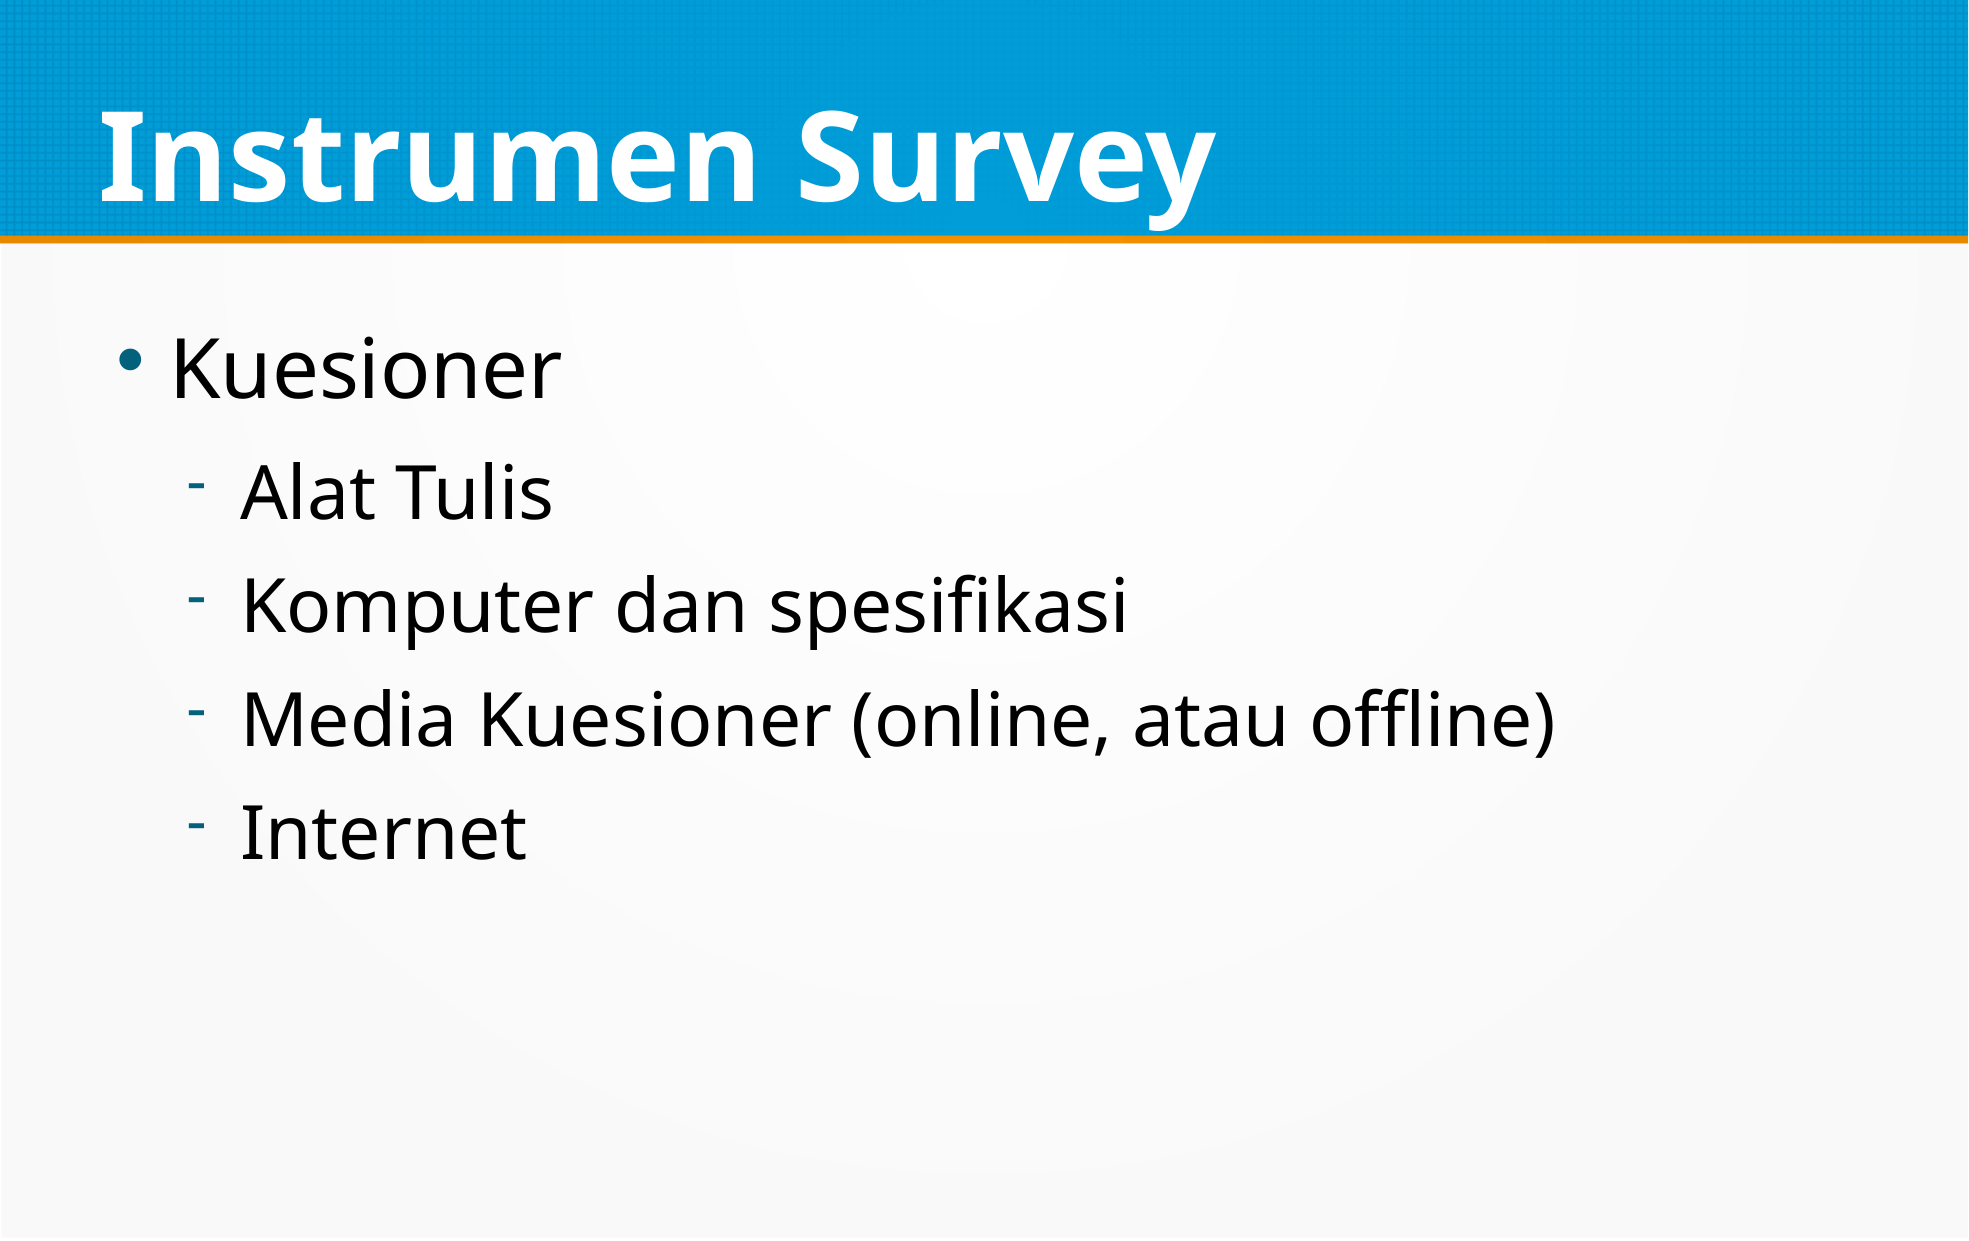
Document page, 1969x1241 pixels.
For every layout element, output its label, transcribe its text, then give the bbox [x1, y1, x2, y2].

text_box Kuesioner Alat Tulis Komputer dan spesifikasi Media Kuesioner (online, atau offline) Internet [98, 314, 1860, 1080]
picture [0, 236, 1969, 1241]
text_box Instrumen Survey [98, 19, 1870, 227]
